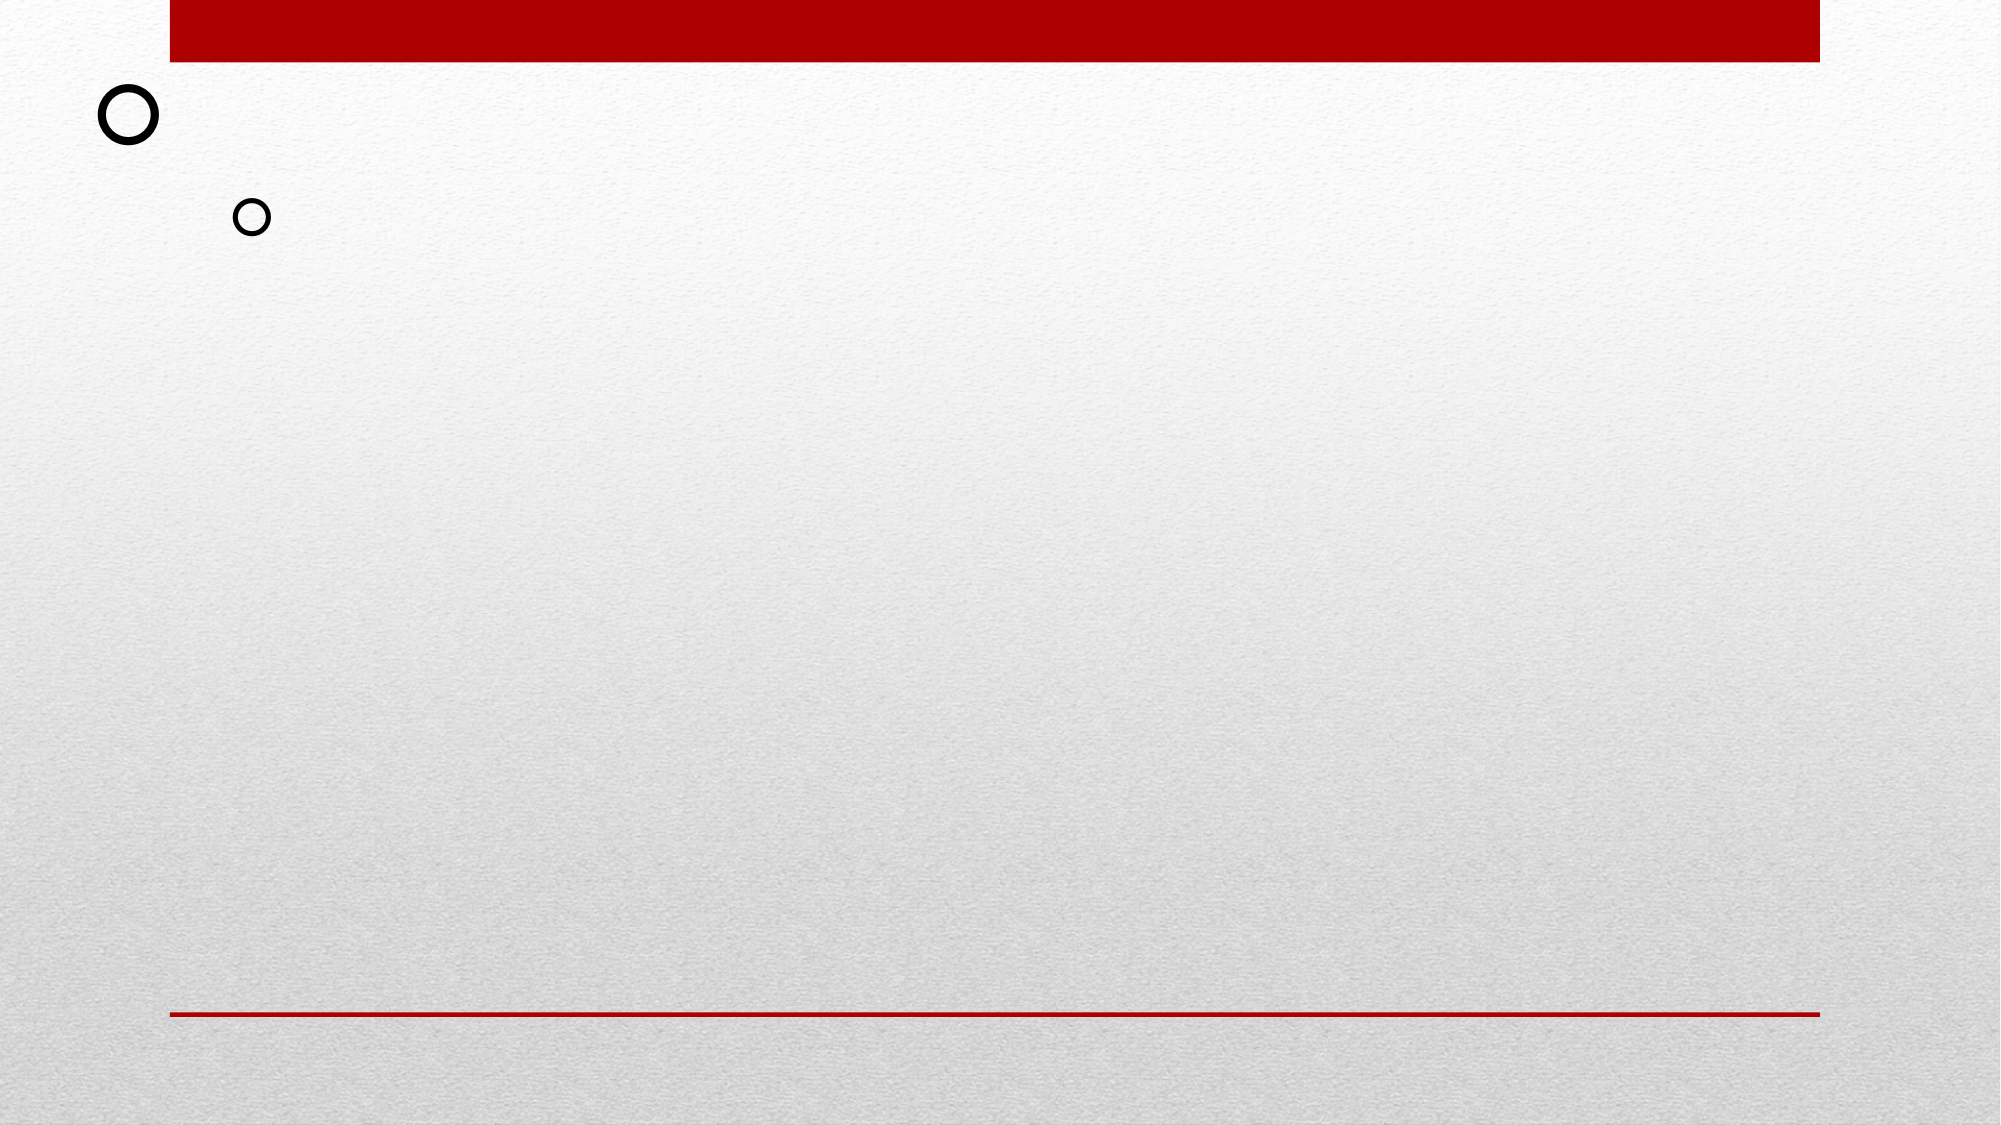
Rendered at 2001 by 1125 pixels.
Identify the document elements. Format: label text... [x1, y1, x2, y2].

text_box 〇 [216, 184, 1834, 250]
text_box 〇 [80, 66, 1920, 162]
